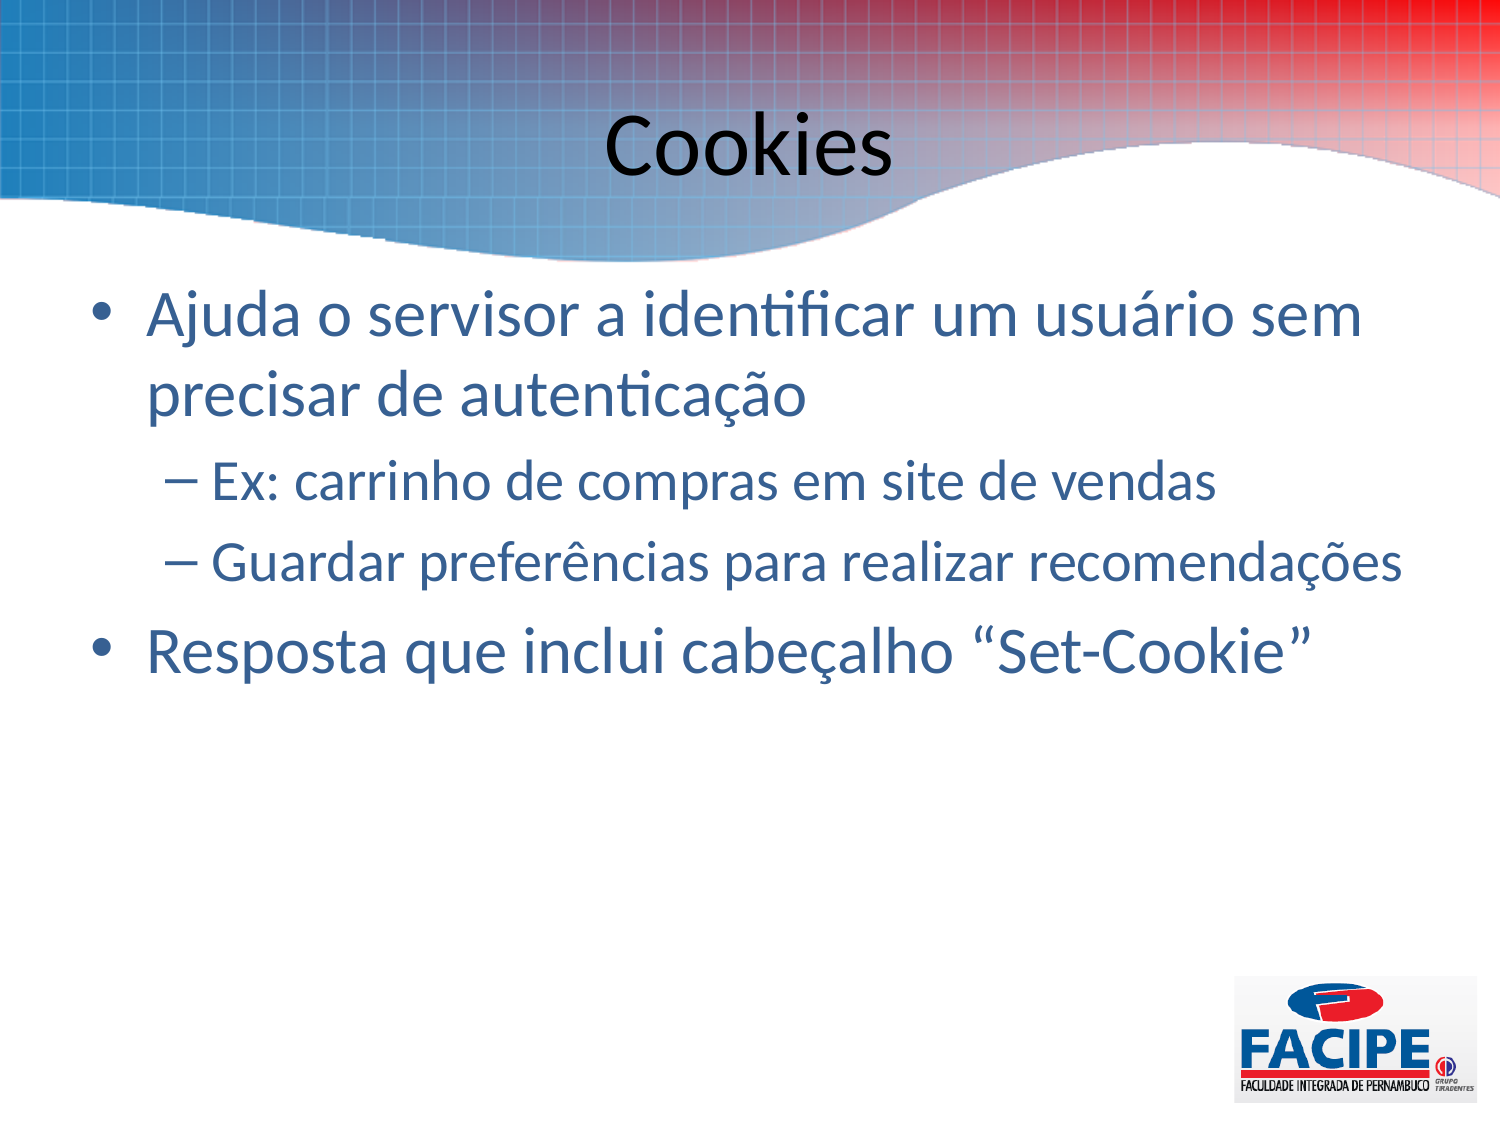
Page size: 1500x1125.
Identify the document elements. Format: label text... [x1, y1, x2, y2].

list Ajuda o servisor a identificar um usuário sem precisar de autenticação Ex: carrinho de compras em site de vendas Guardar preferências para realizar recomendações Resposta que inclui cabeçalho “Set-Cookie” [74, 262, 1426, 1006]
title Cookies [74, 44, 1426, 233]
picture [0, 0, 1500, 270]
picture [1234, 976, 1478, 1103]
